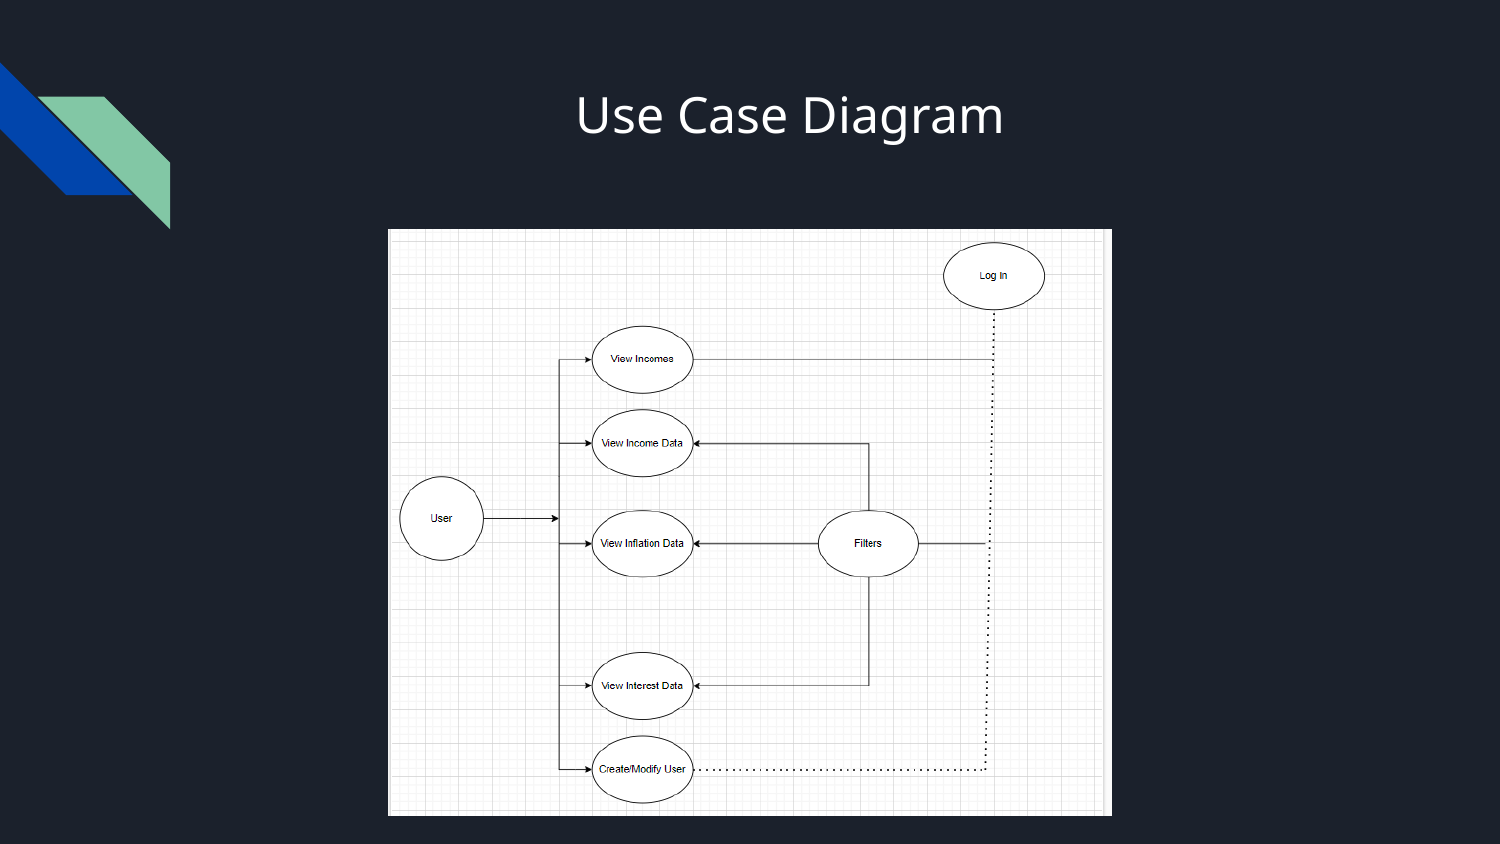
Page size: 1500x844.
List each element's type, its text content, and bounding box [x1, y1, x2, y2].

title Use Case Diagram [212, 64, 1368, 215]
picture [388, 228, 1112, 816]
